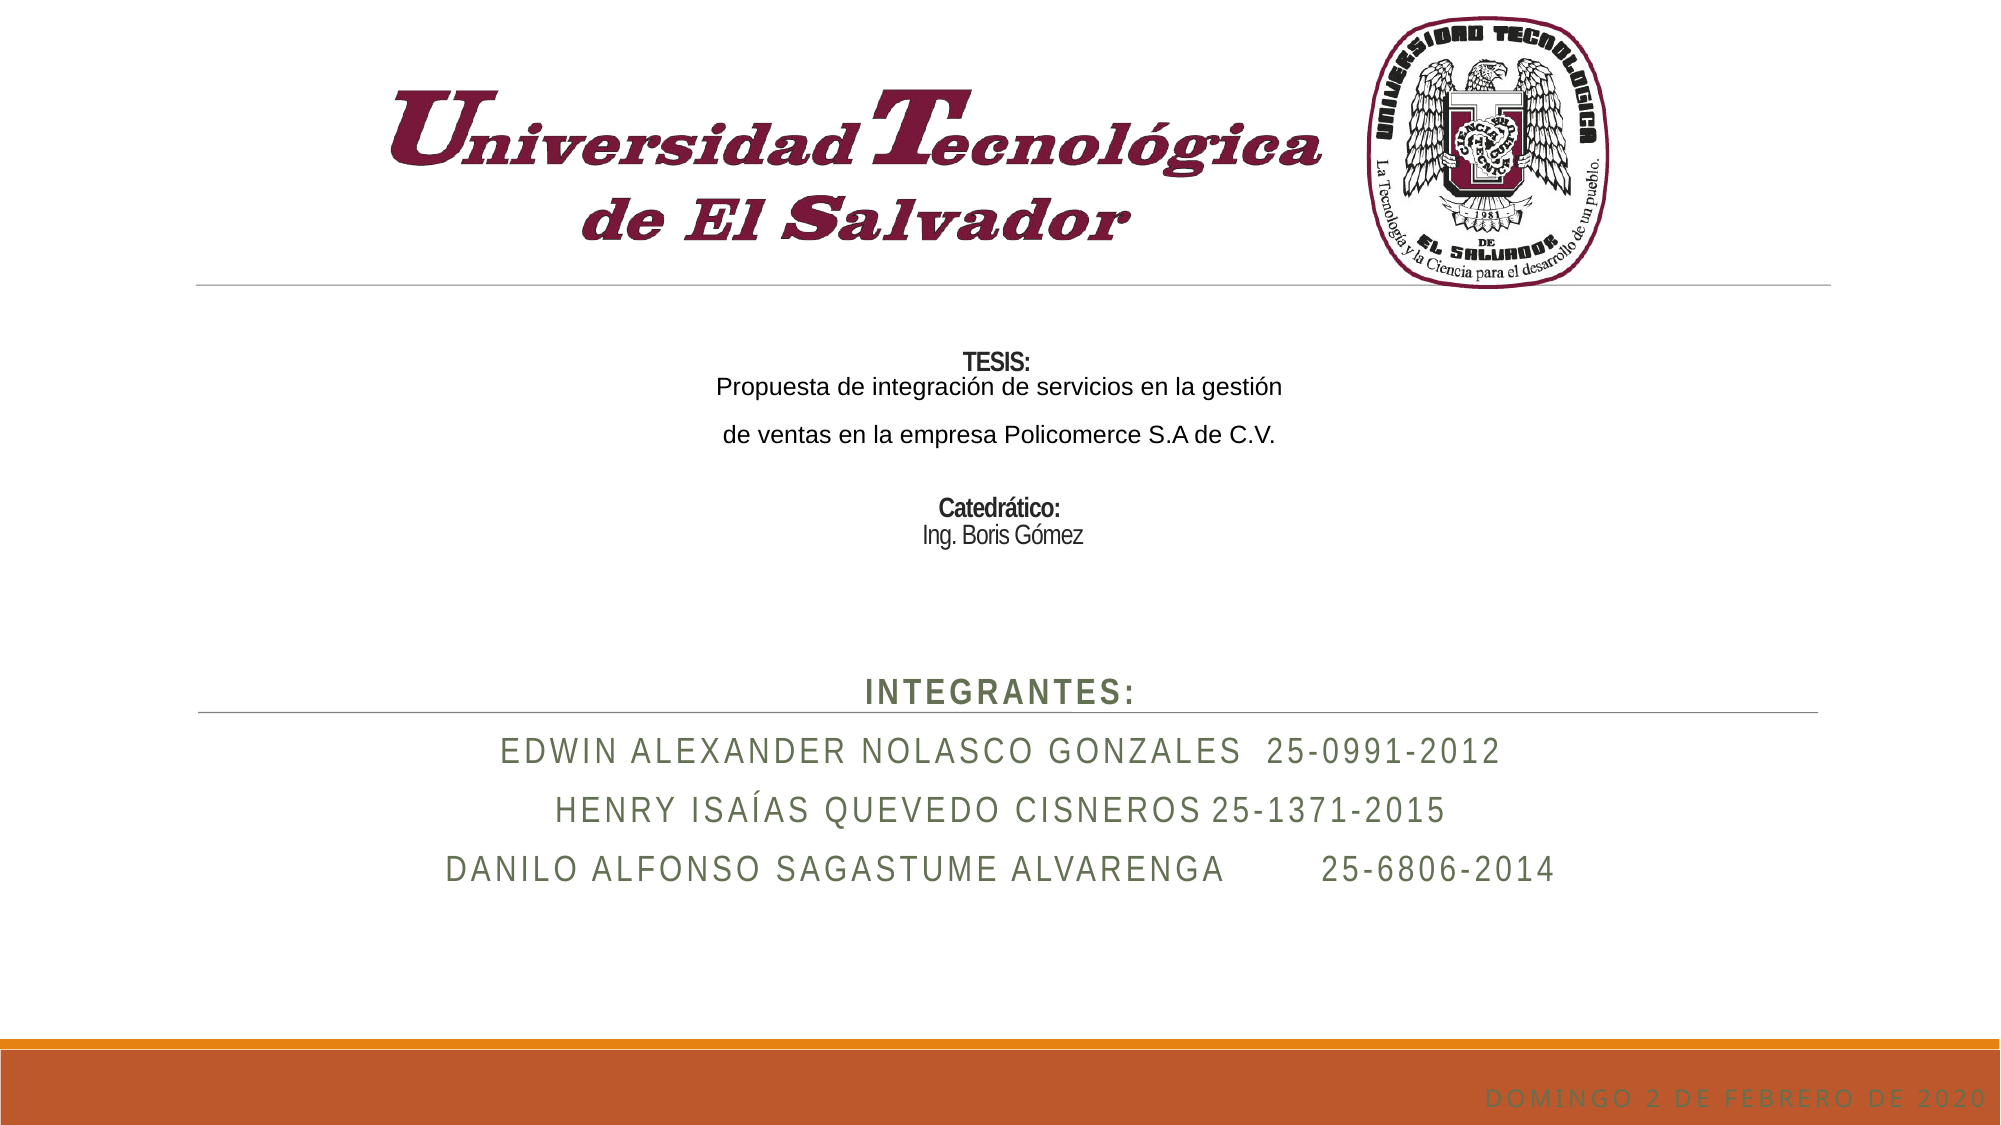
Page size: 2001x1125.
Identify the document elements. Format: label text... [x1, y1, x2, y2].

text_box TESIS: Propuesta de integración de servicios en la gestión de ventas en la empresa Policomerce S.A de C.V. Catedrático: Ing. Boris Gómez [249, 341, 1750, 558]
picture [308, 0, 1692, 309]
text_box Integrantes: Edwin Alexander Nolasco Gonzales 25-0991-2012 Henry Isaías Quevedo Cisneros 25-1371-2015 Danilo Alfonso Sagastume Alvarenga 25-6806-2014 Domingo 2 de Febrero de 2020 [0, 590, 2000, 1125]
